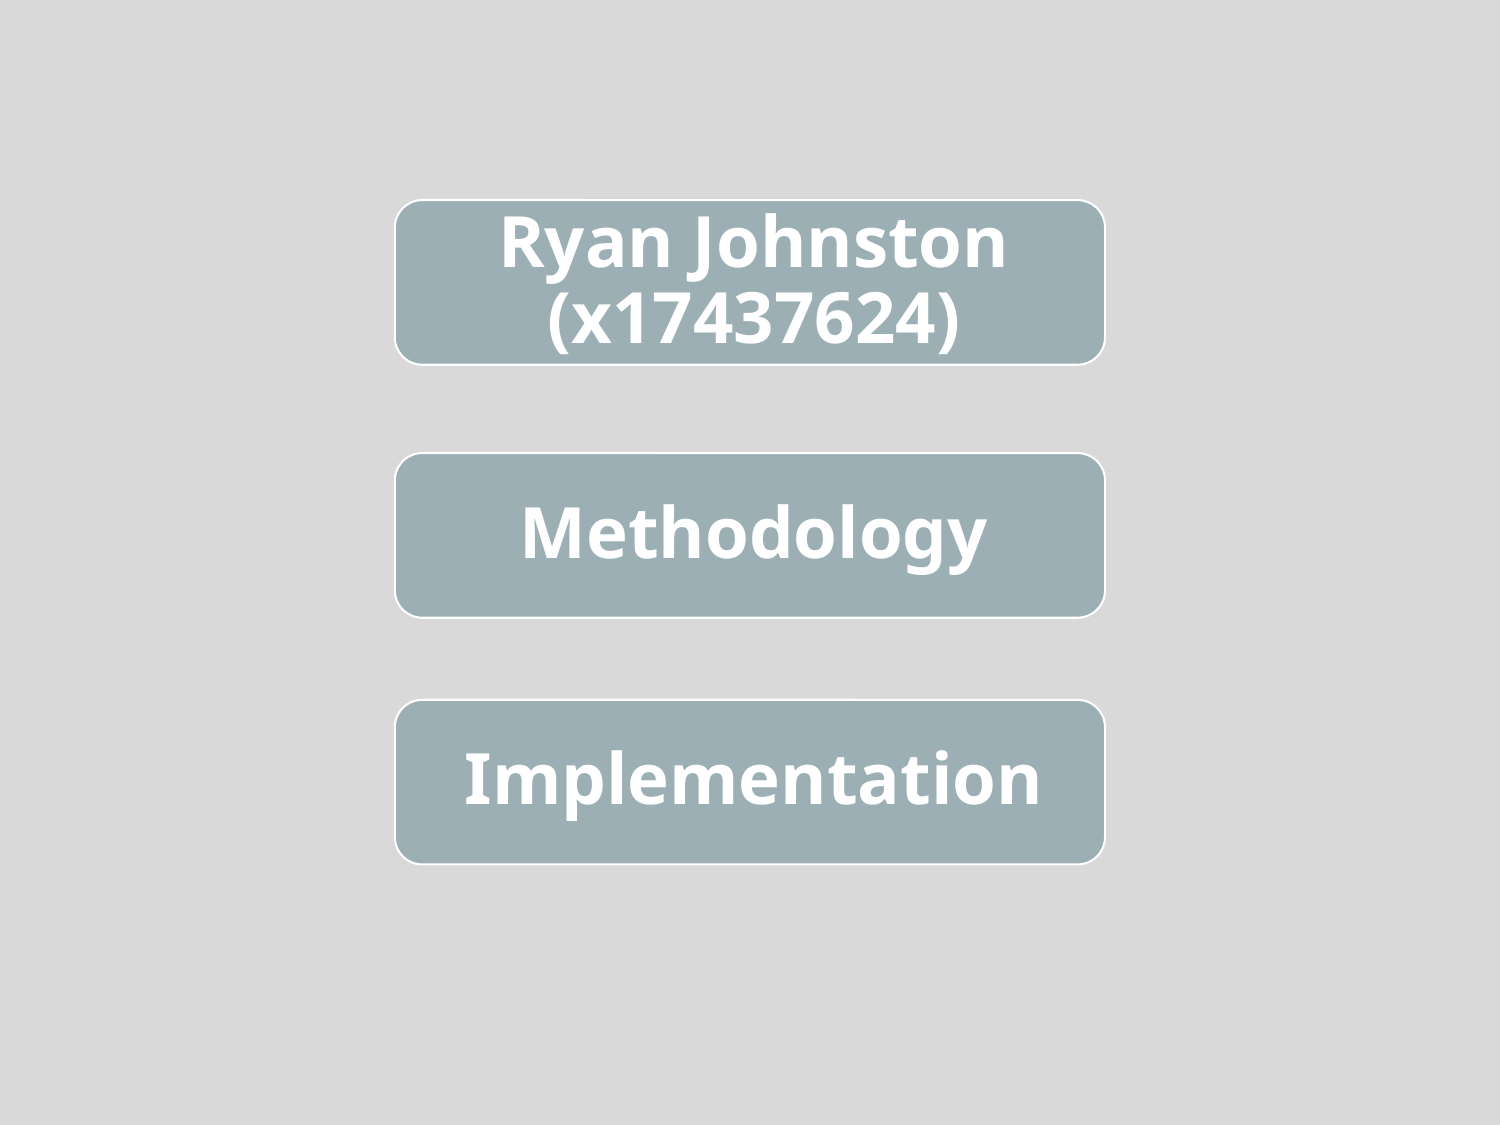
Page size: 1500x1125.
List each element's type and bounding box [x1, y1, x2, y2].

text_box [242, 191, 1258, 934]
